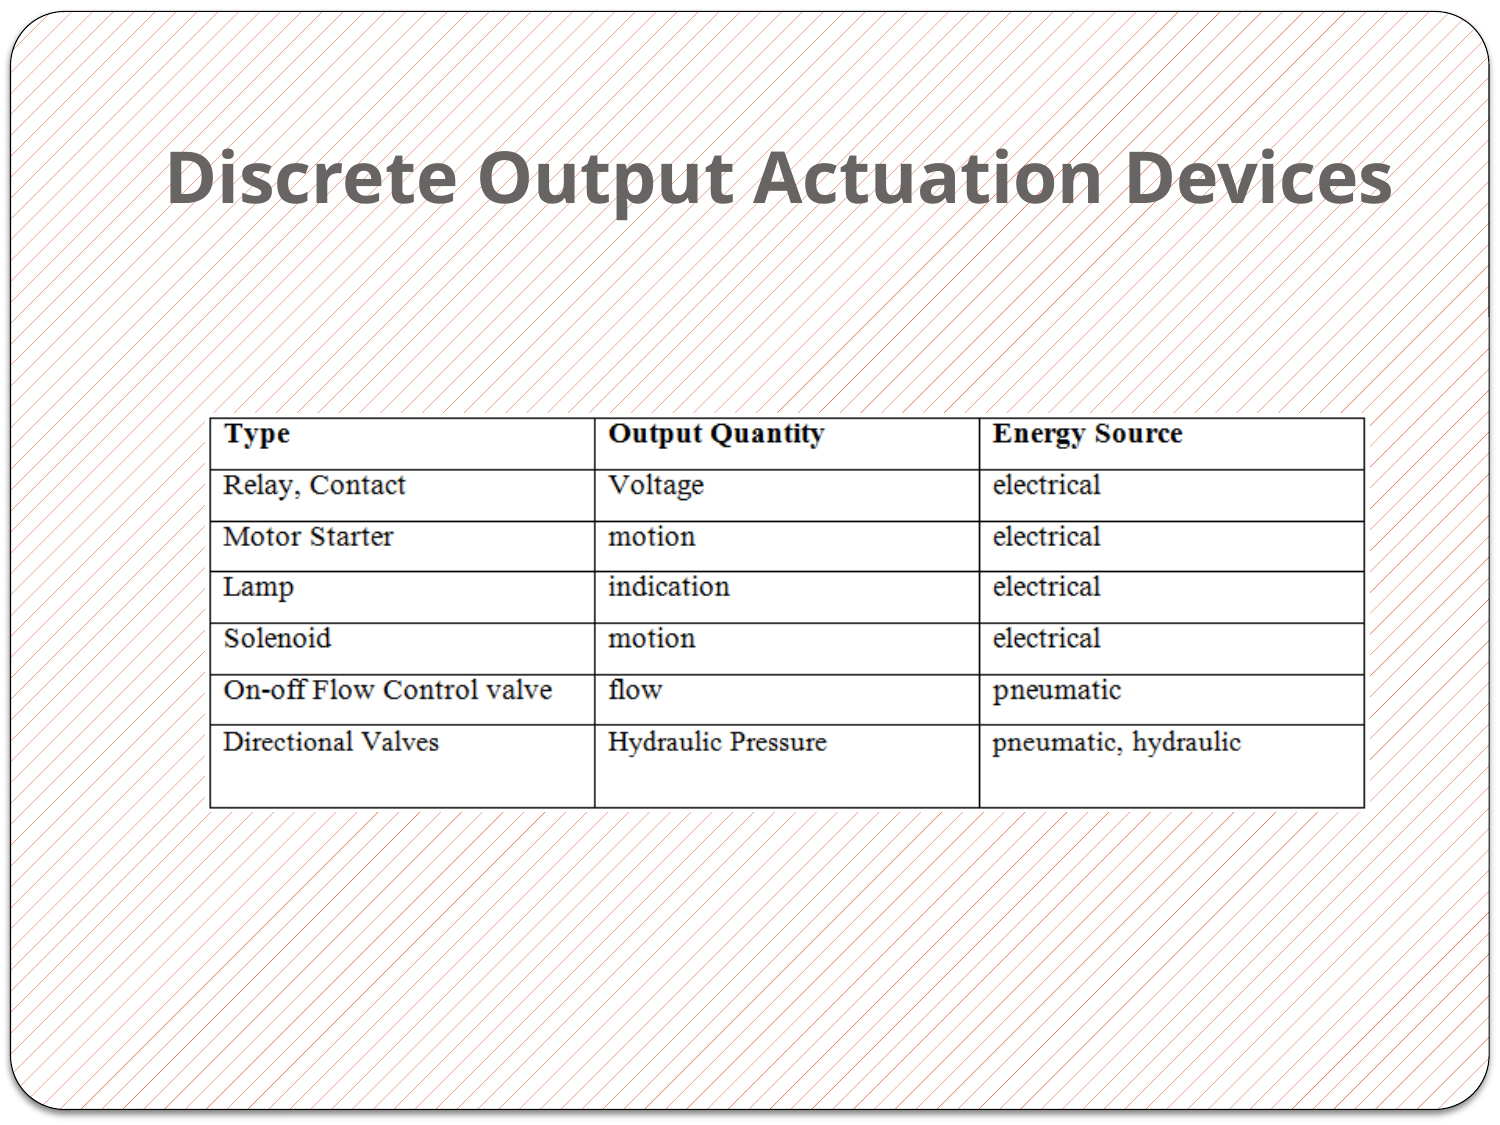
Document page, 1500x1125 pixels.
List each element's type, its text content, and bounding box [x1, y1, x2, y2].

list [205, 413, 1370, 812]
title Discrete Output Actuation Devices [150, 45, 1425, 233]
